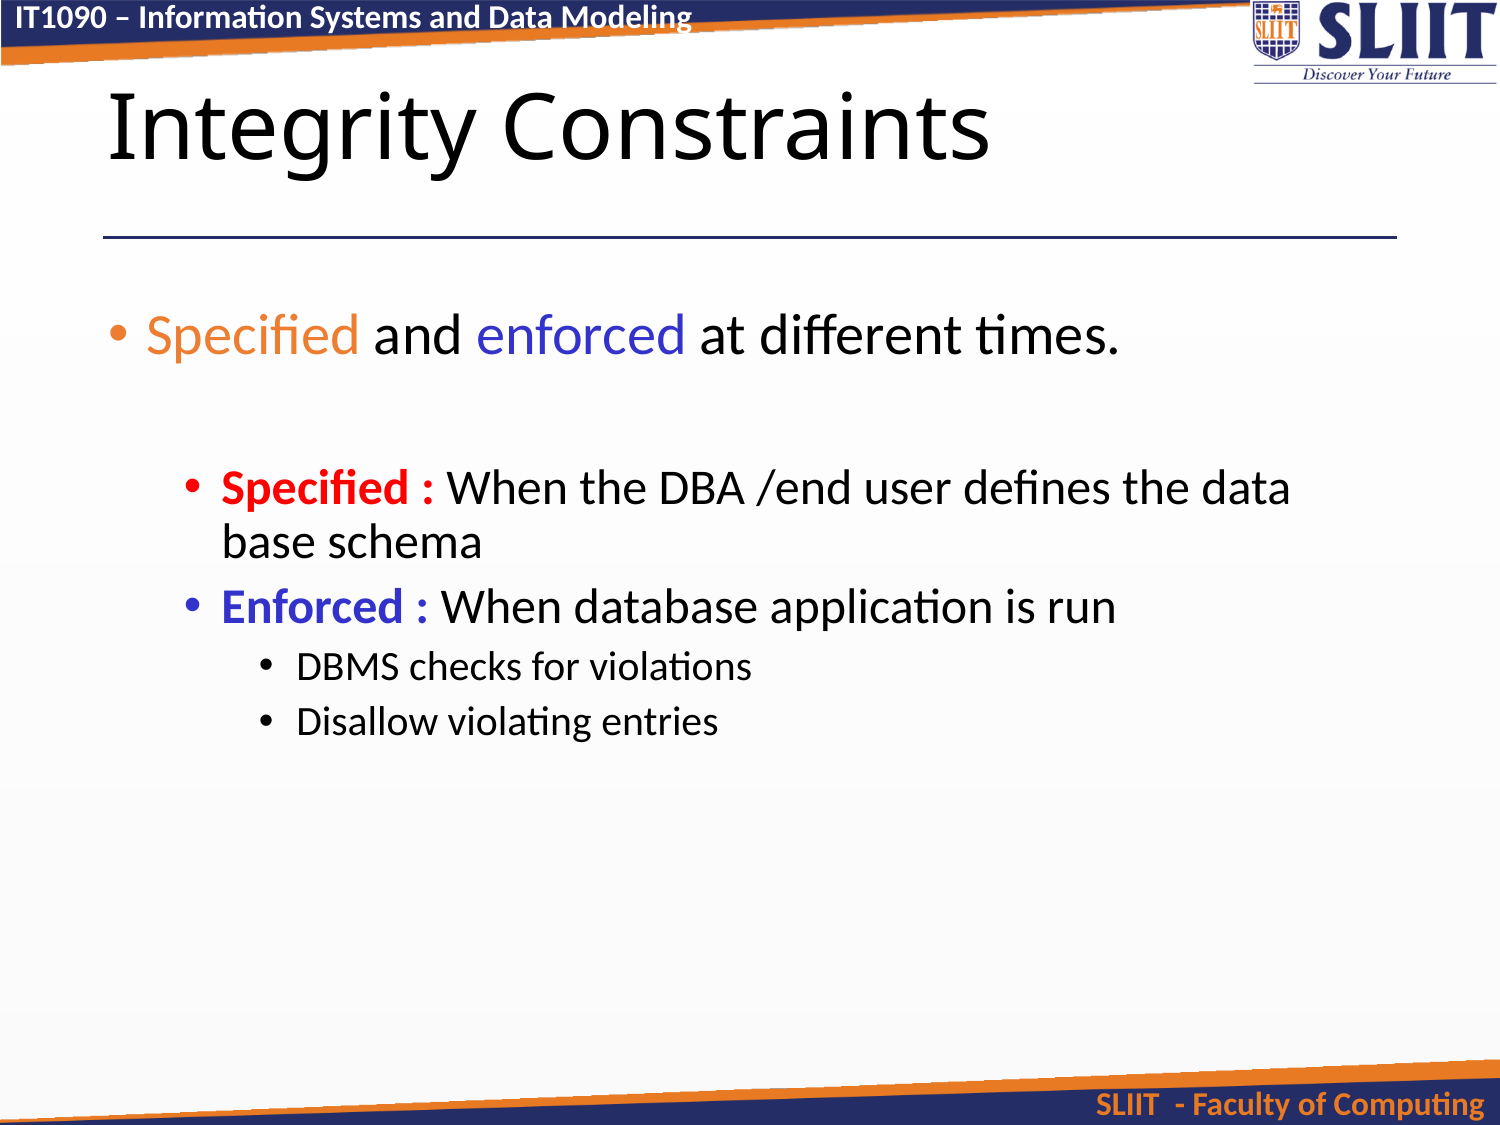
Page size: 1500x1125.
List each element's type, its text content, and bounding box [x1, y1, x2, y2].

picture [0, 1050, 1500, 1125]
picture [612, 15, 619, 24]
picture [290, 15, 296, 24]
list Specified and enforced at different times. Specified : When the DBA /end user defines the data base schema Enforced : When database application is run DBMS checks for violations Disallow violating entries [93, 297, 1399, 965]
picture [1250, 0, 1500, 84]
picture [254, 15, 260, 24]
title Integrity Constraints [92, 24, 1139, 237]
picture [220, 15, 225, 24]
picture [664, 15, 670, 24]
picture [566, 14, 572, 24]
picture [577, 14, 583, 24]
picture [179, 15, 187, 24]
picture [153, 15, 159, 24]
picture [95, 9, 102, 24]
picture [2, 2, 1249, 75]
picture [494, 10, 504, 24]
picture [271, 15, 279, 24]
picture [594, 15, 602, 24]
picture [210, 15, 216, 24]
picture [451, 15, 457, 24]
picture [387, 15, 393, 24]
picture [397, 15, 402, 24]
picture [468, 15, 475, 24]
